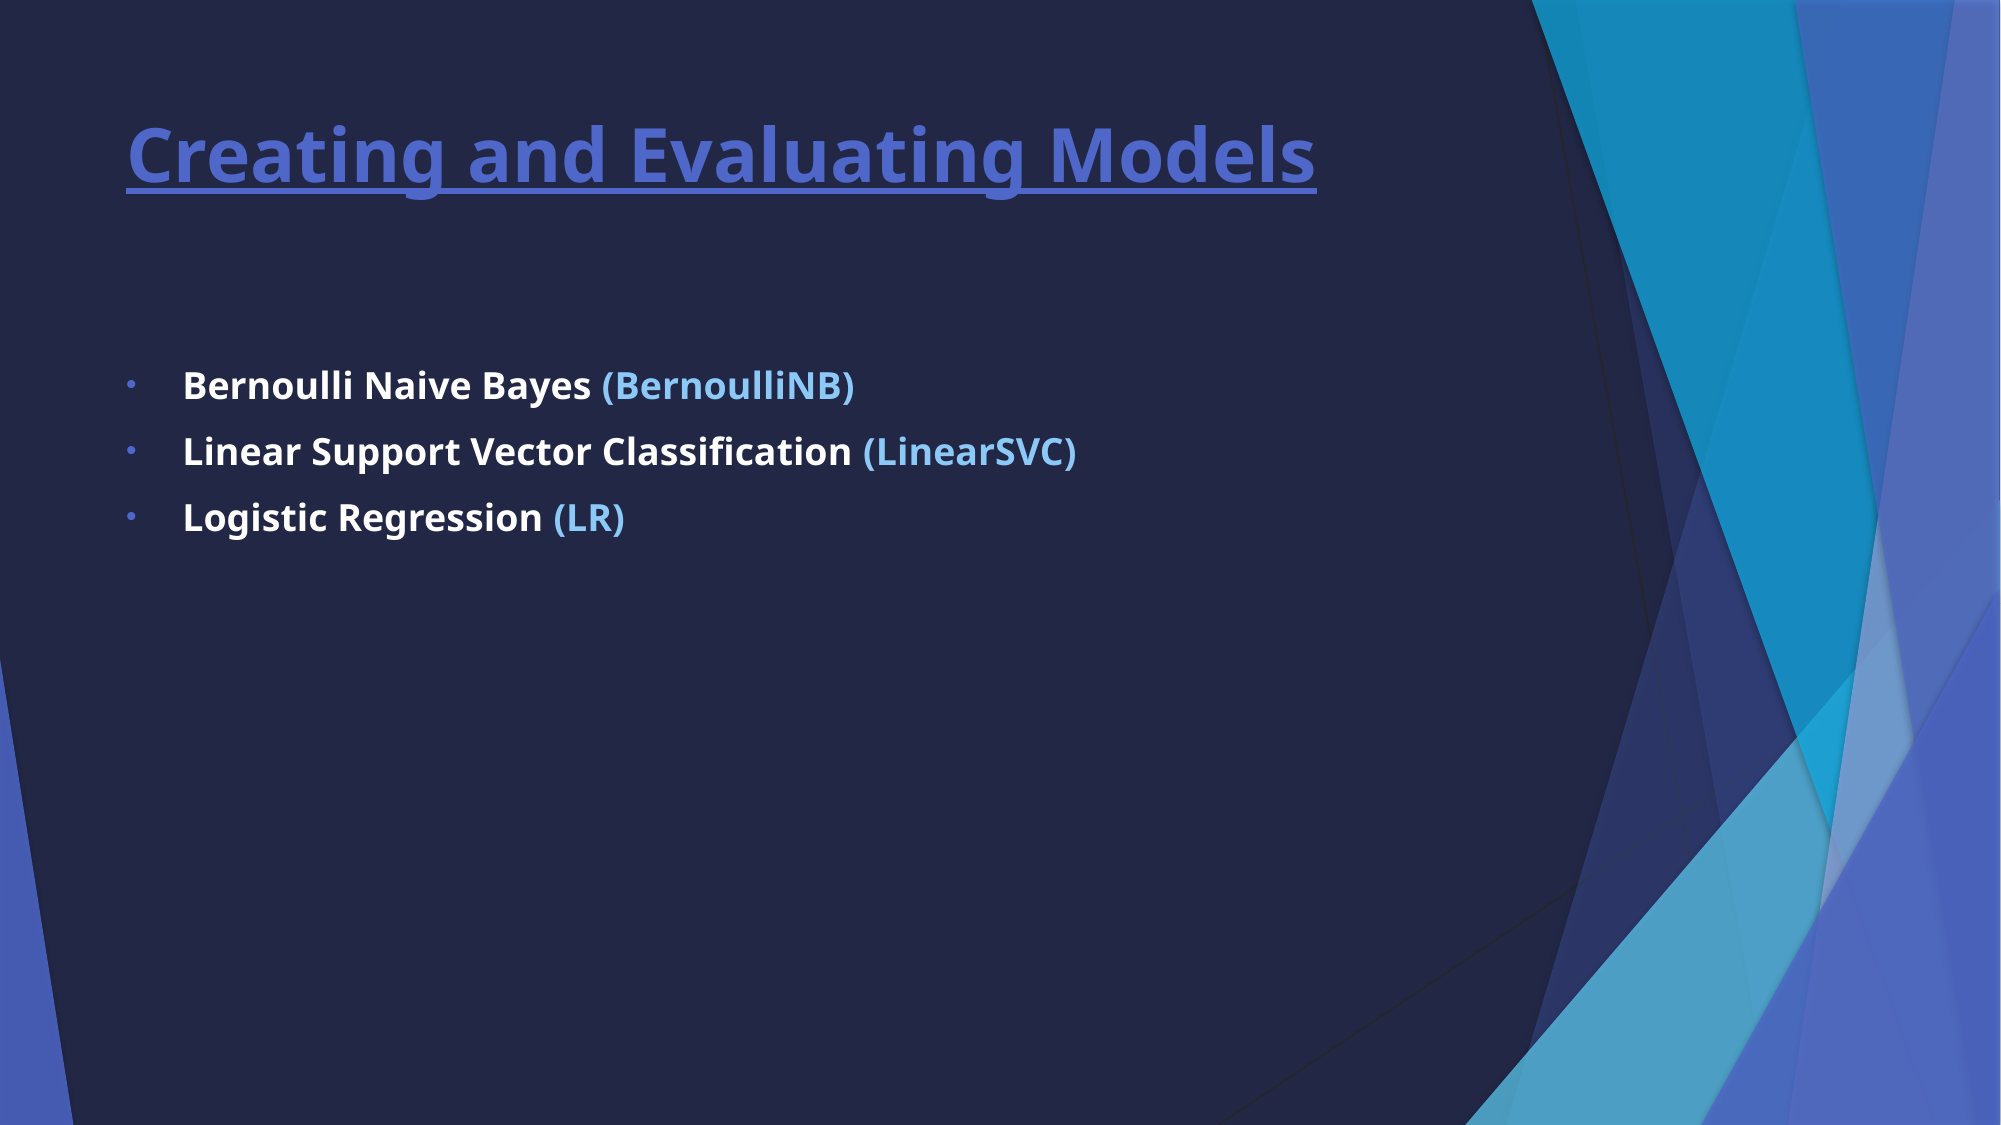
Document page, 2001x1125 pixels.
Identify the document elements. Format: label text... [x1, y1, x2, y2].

title Creating and Evaluating Models [111, 99, 1522, 317]
list Bernoulli Naive Bayes (BernoulliNB) Linear Support Vector Classification (LinearSVC) Logistic Regression (LR) [111, 354, 1522, 992]
